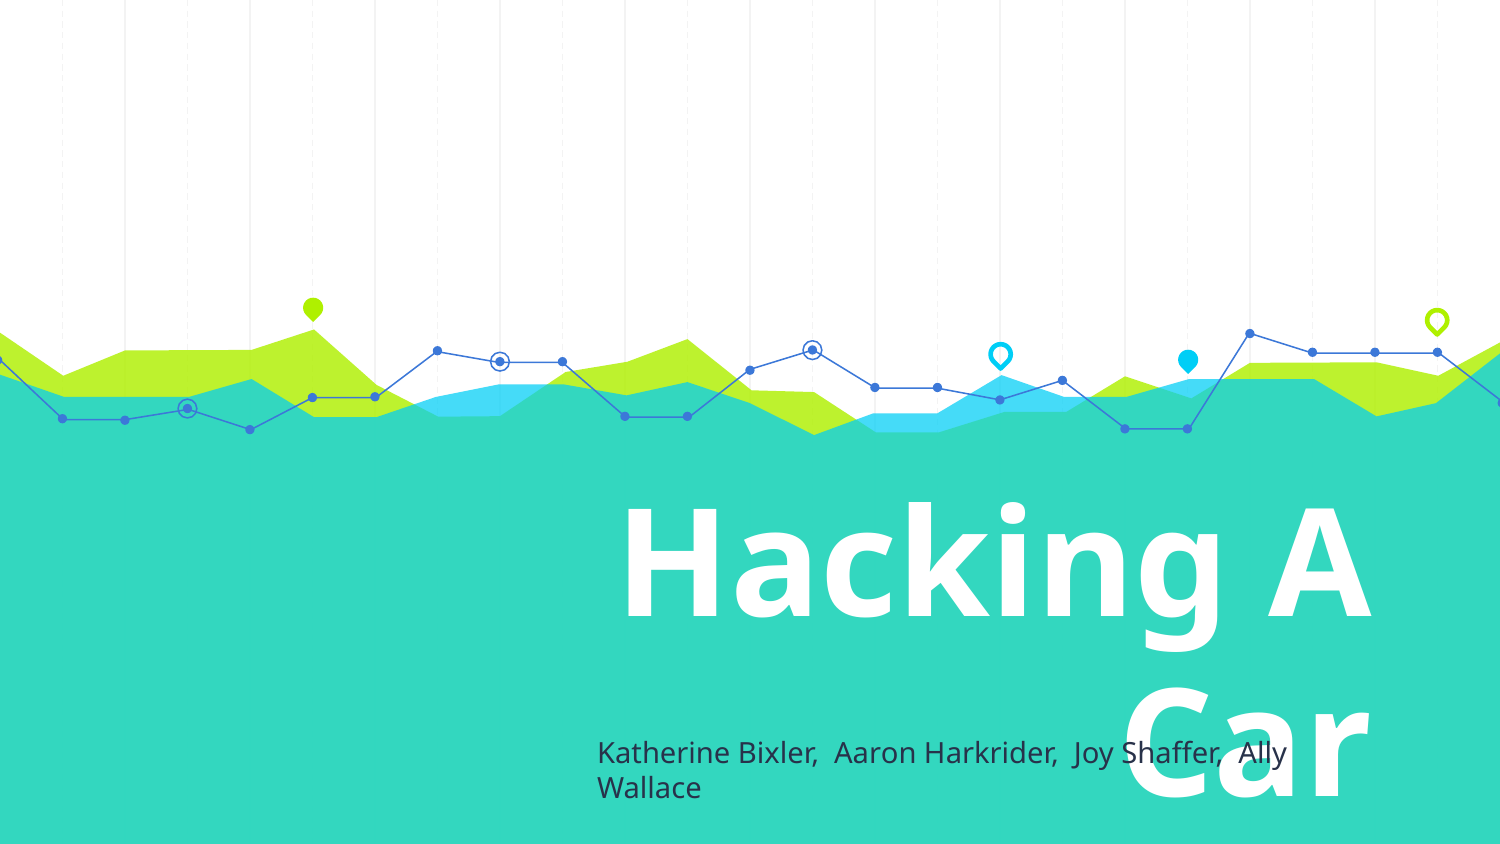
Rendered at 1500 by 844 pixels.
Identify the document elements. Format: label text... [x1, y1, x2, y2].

subtitle Katherine Bixler, Aaron Harkrider, Joy Shaffer, Ally Wallace [582, 719, 1388, 815]
title Hacking A Car [467, 551, 1388, 742]
